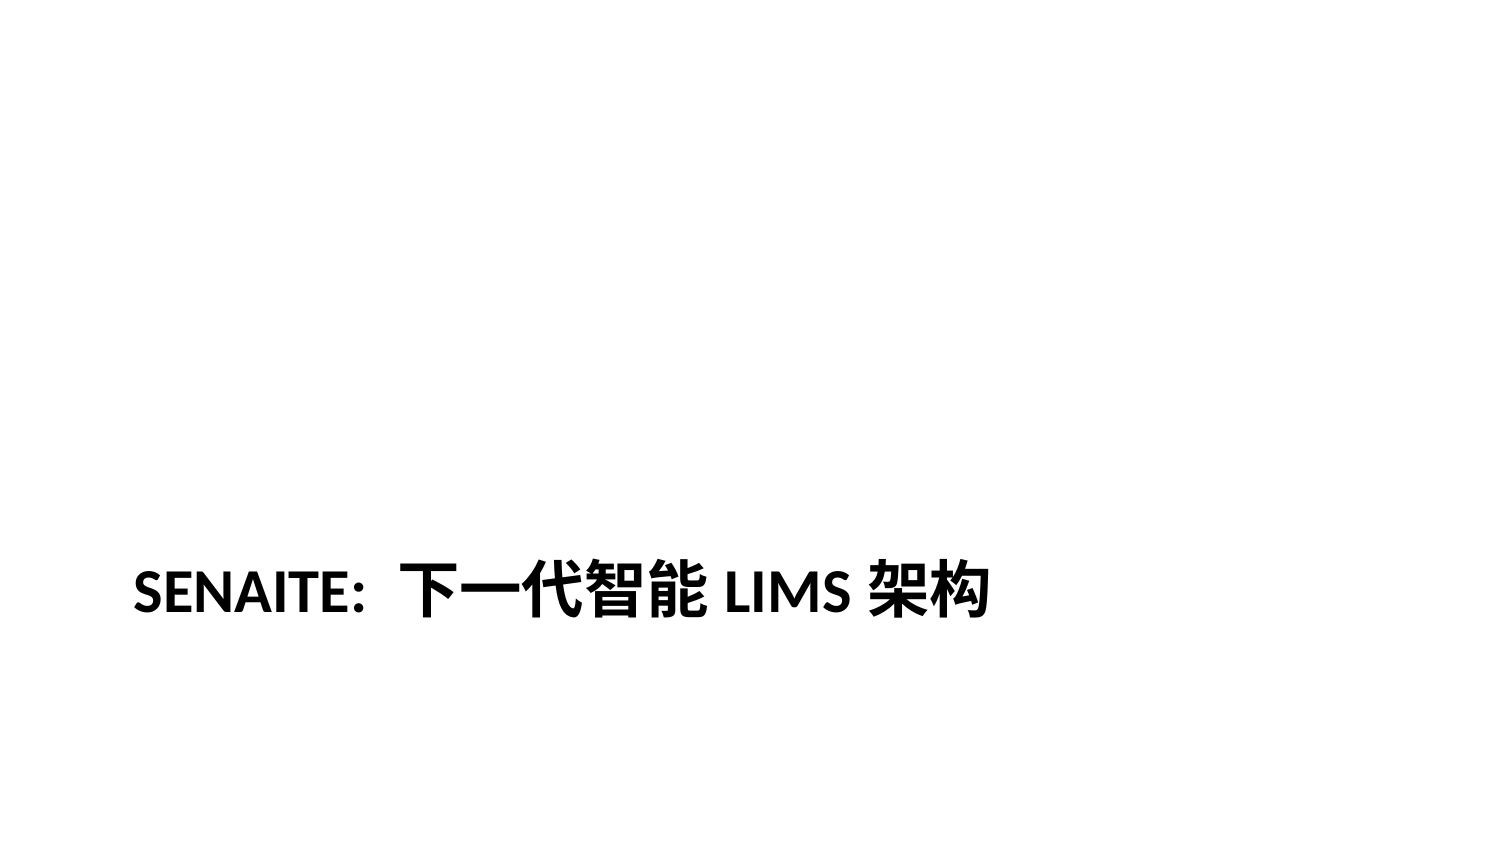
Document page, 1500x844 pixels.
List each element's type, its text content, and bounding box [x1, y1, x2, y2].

title SENAITE: 下一代智能LIMS架构 [118, 542, 1394, 710]
